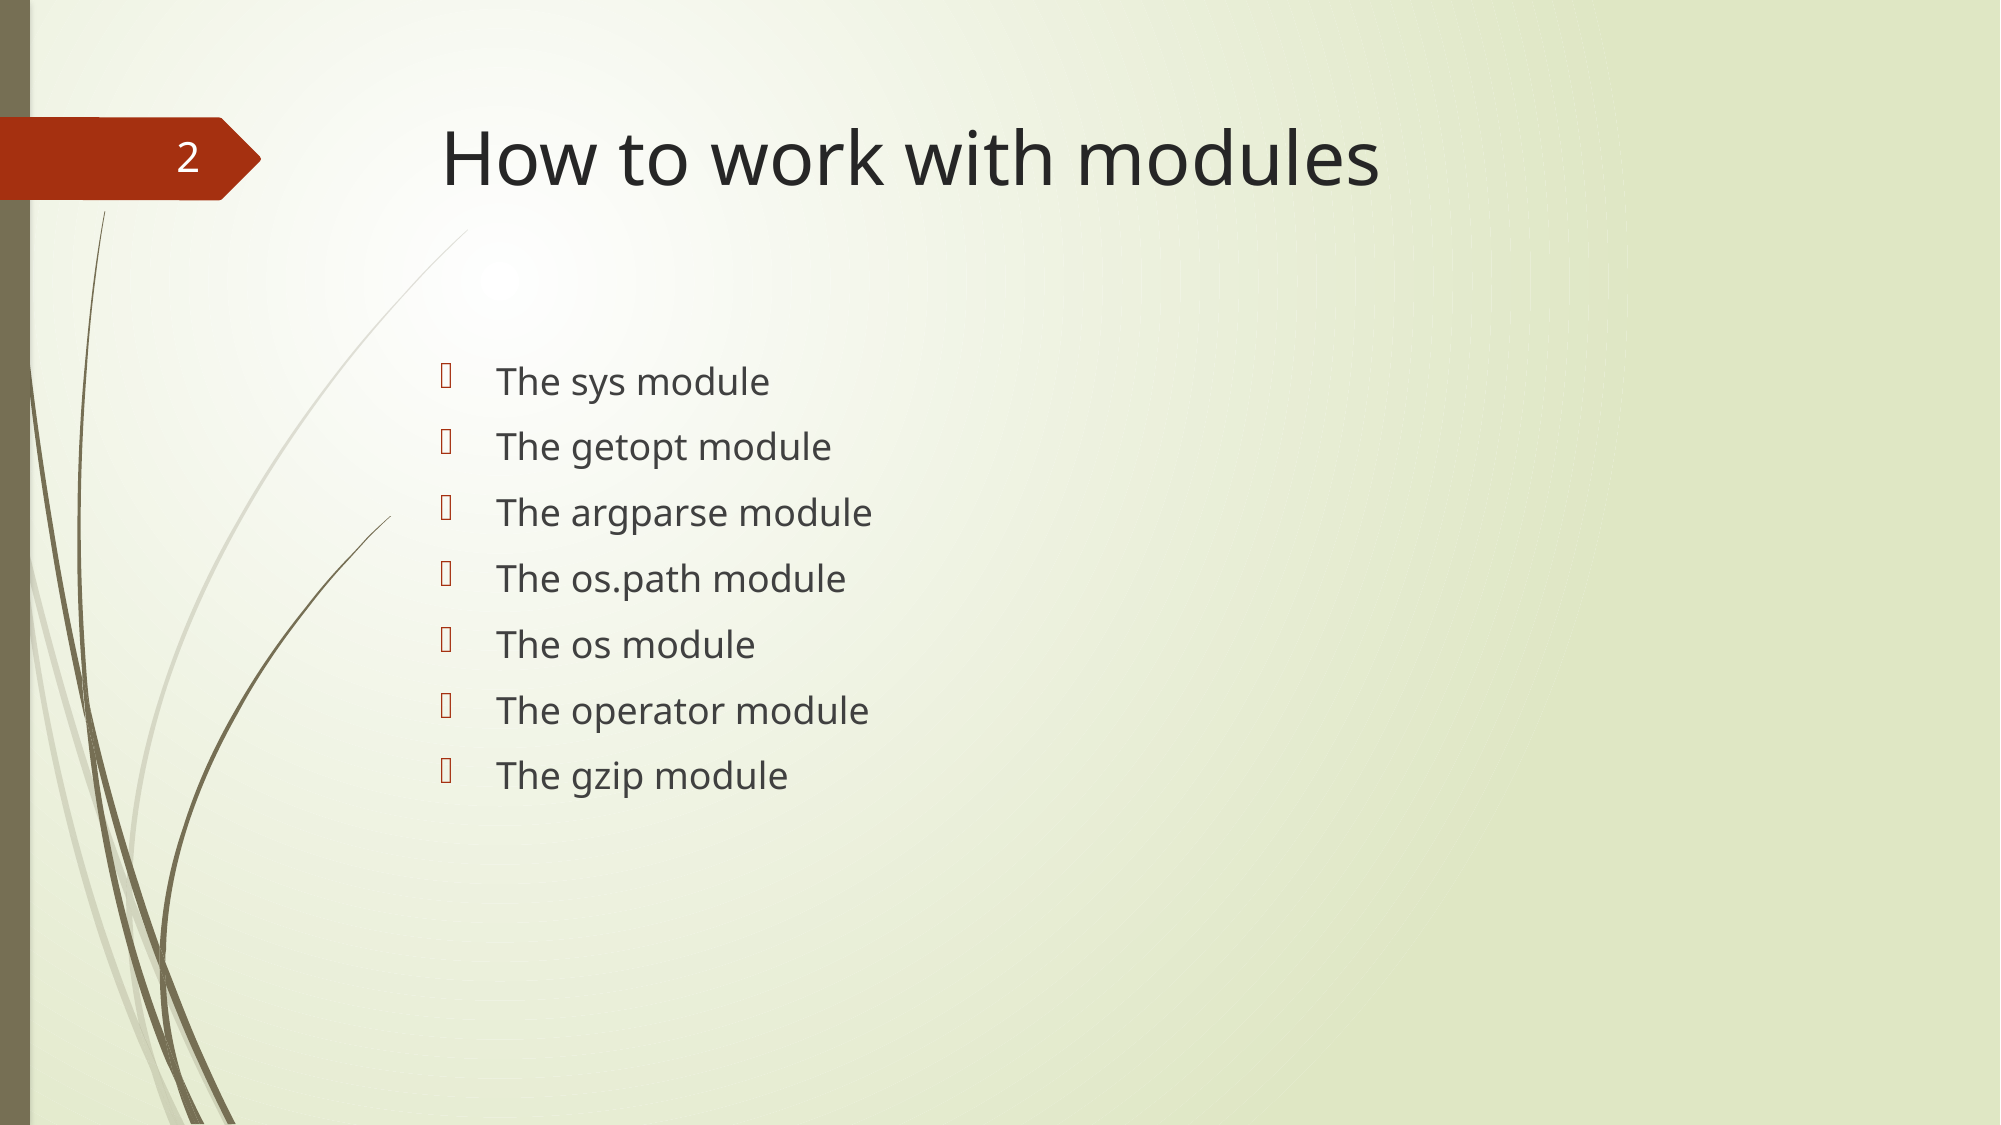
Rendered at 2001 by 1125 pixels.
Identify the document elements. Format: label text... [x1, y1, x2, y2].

list The sys module The getopt module The argparse module The os.path module The os module The operator module The gzip module [424, 350, 1888, 970]
title How to work with modules [425, 102, 1888, 313]
slide_number 2 [87, 129, 216, 190]
